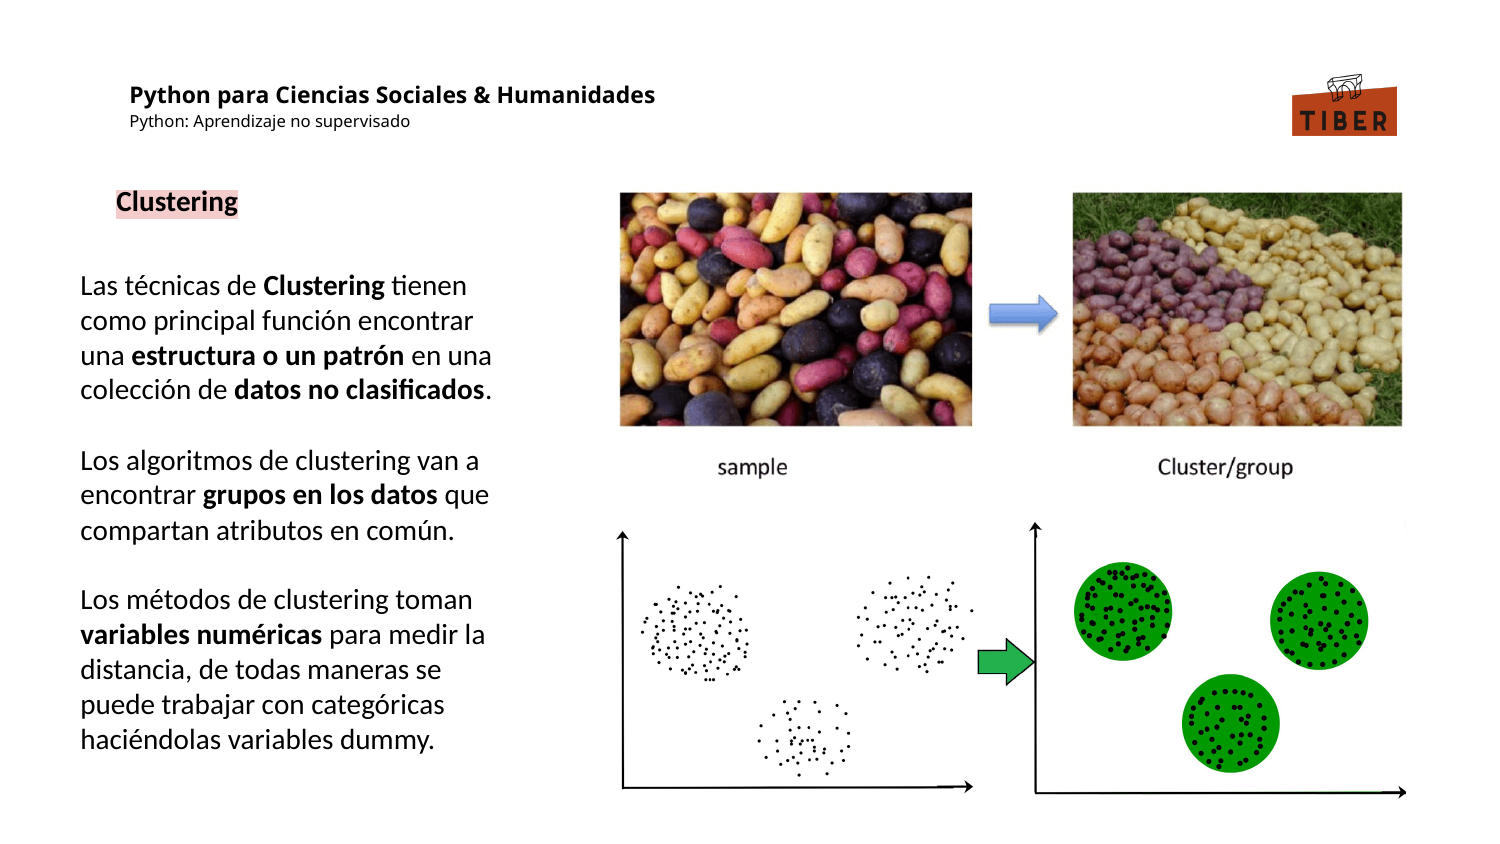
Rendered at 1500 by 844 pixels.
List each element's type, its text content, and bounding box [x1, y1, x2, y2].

text_box Clustering [101, 167, 588, 241]
text_box Las técnicas de Clustering tienen como principal función encontrar una estructura o un patrón en una colección de datos no clasificados. Los algoritmos de clustering van a encontrar grupos en los datos que compartan atributos en común. Los métodos de clustering toman variables numéricas para medir la distancia, de todas maneras se puede trabajar con categóricas haciéndolas variables dummy. [65, 251, 518, 415]
picture [593, 151, 1423, 498]
picture [1292, 71, 1398, 136]
text_box Python para Ciencias Sociales & Humanidades Python: Aprendizaje no supervisado [118, 65, 1423, 189]
picture [610, 520, 1407, 828]
